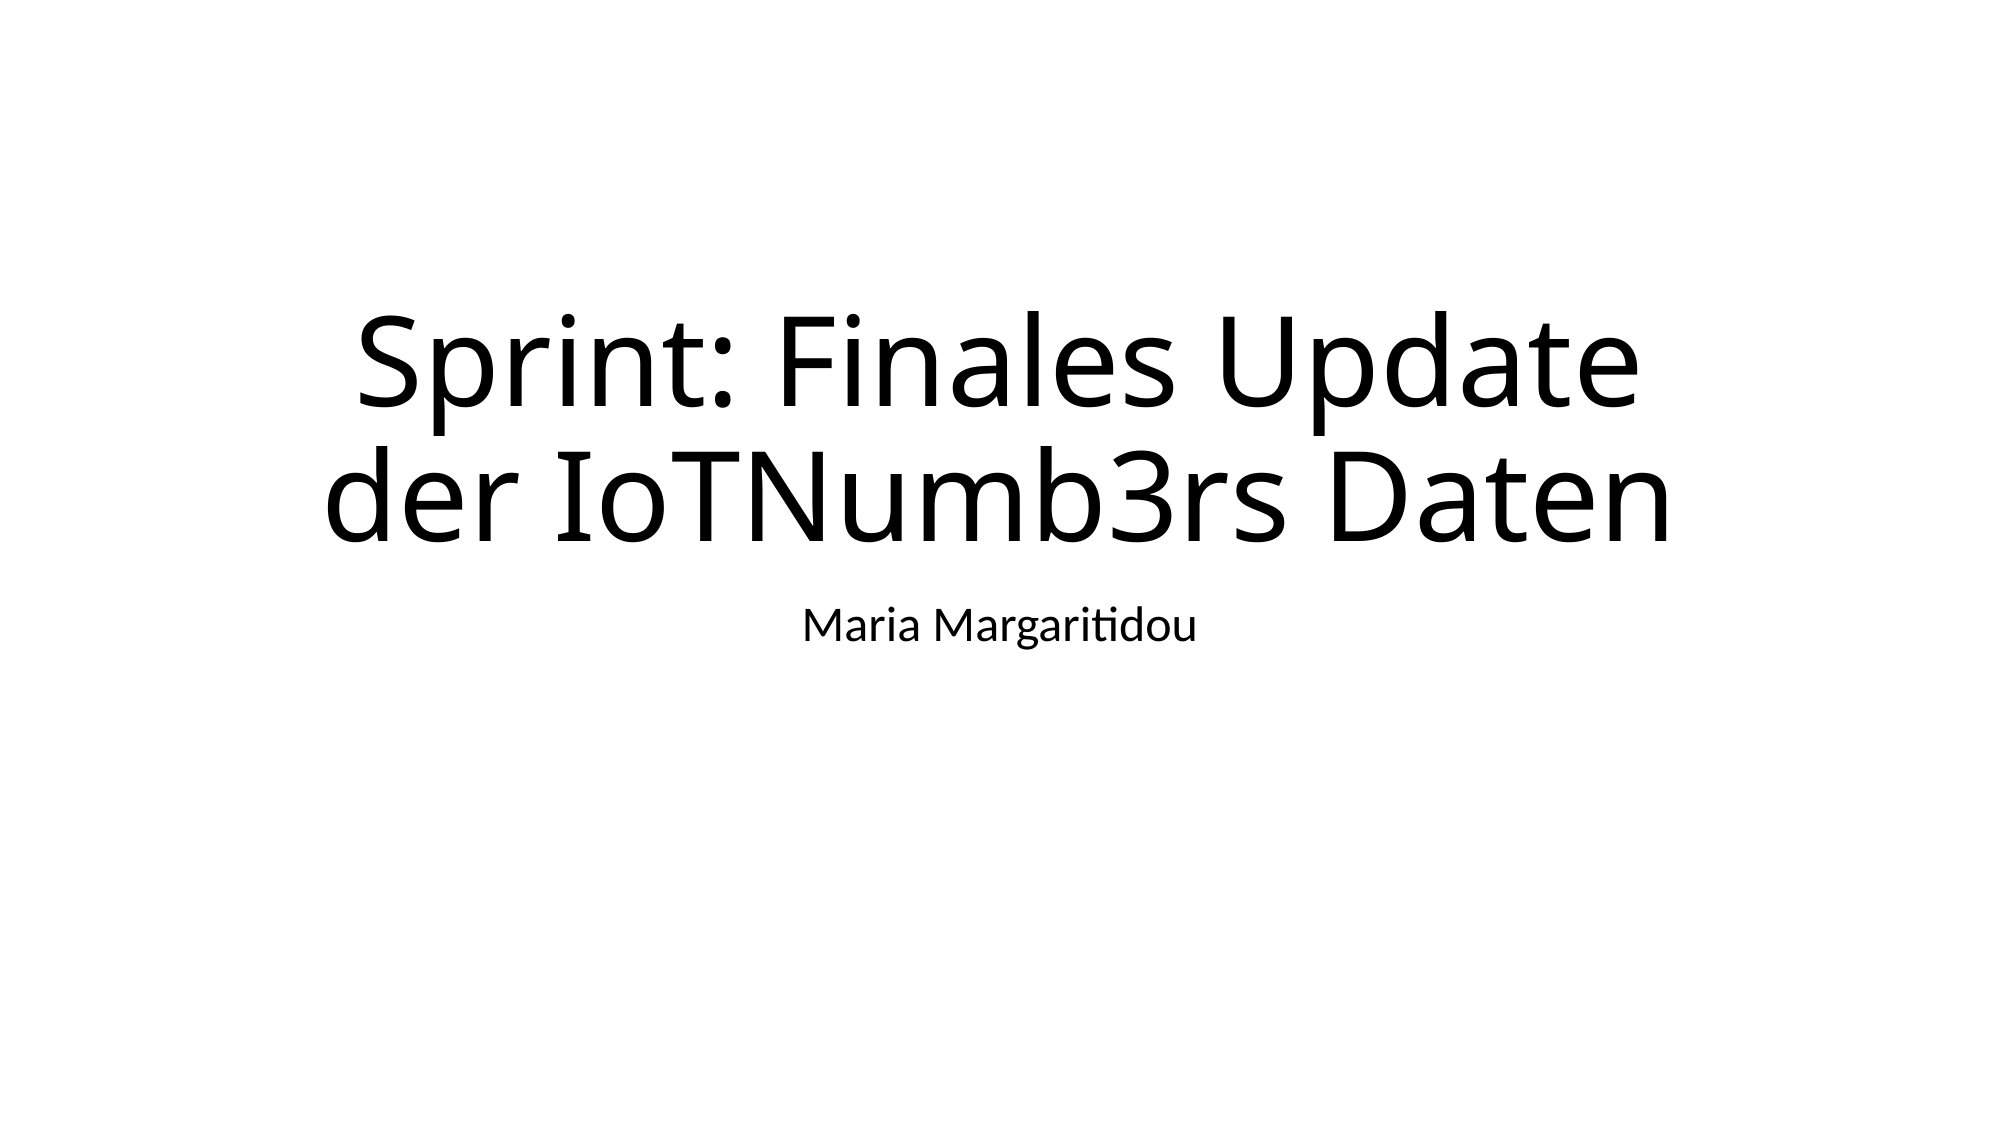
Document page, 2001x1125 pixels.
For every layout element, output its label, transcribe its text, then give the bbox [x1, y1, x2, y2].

title Sprint: Finales Update der IoTNumb3rs Daten [249, 184, 1750, 576]
subtitle Maria Margaritidou [249, 590, 1750, 863]
